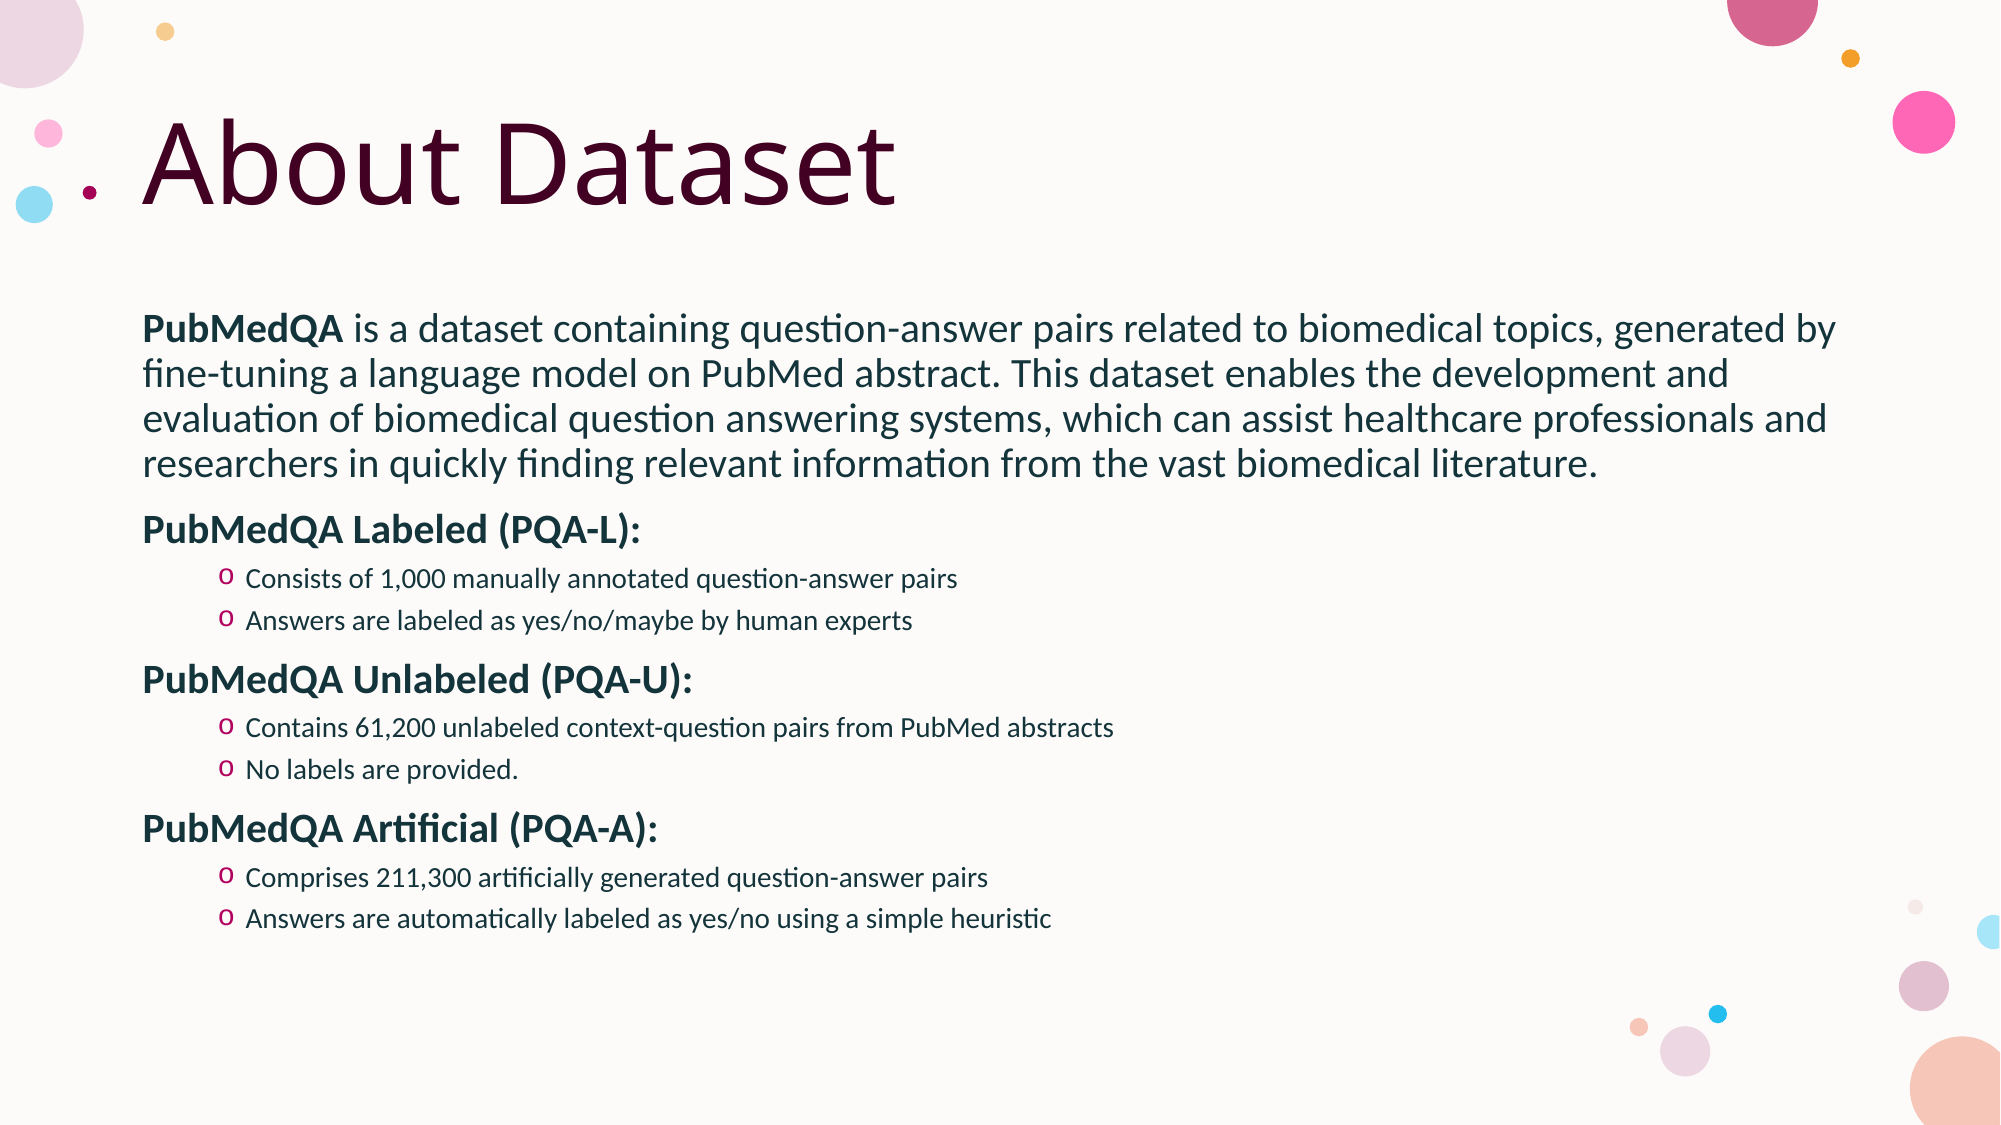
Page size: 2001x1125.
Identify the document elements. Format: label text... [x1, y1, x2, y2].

title About Dataset [127, 59, 1877, 278]
list PubMedQA is a dataset containing question-answer pairs related to biomedical topics, generated by fine-tuning a language model on PubMed abstract. This dataset enables the development and evaluation of biomedical question answering systems, which can assist healthcare professionals and researchers in quickly finding relevant information from the vast biomedical literature. PubMedQA Labeled (PQA-L): Consists of 1,000 manually annotated question-answer pairs Answers are labeled as yes/no/maybe by human experts PubMedQA Unlabeled (PQA-U): Contains 61,200 unlabeled context-question pairs from PubMed abstracts No labels are provided. PubMedQA Artificial (PQA-A): Comprises 211,300 artificially generated question-answer pairs Answers are automatically labeled as yes/no using a simple heuristic [127, 299, 1877, 1014]
